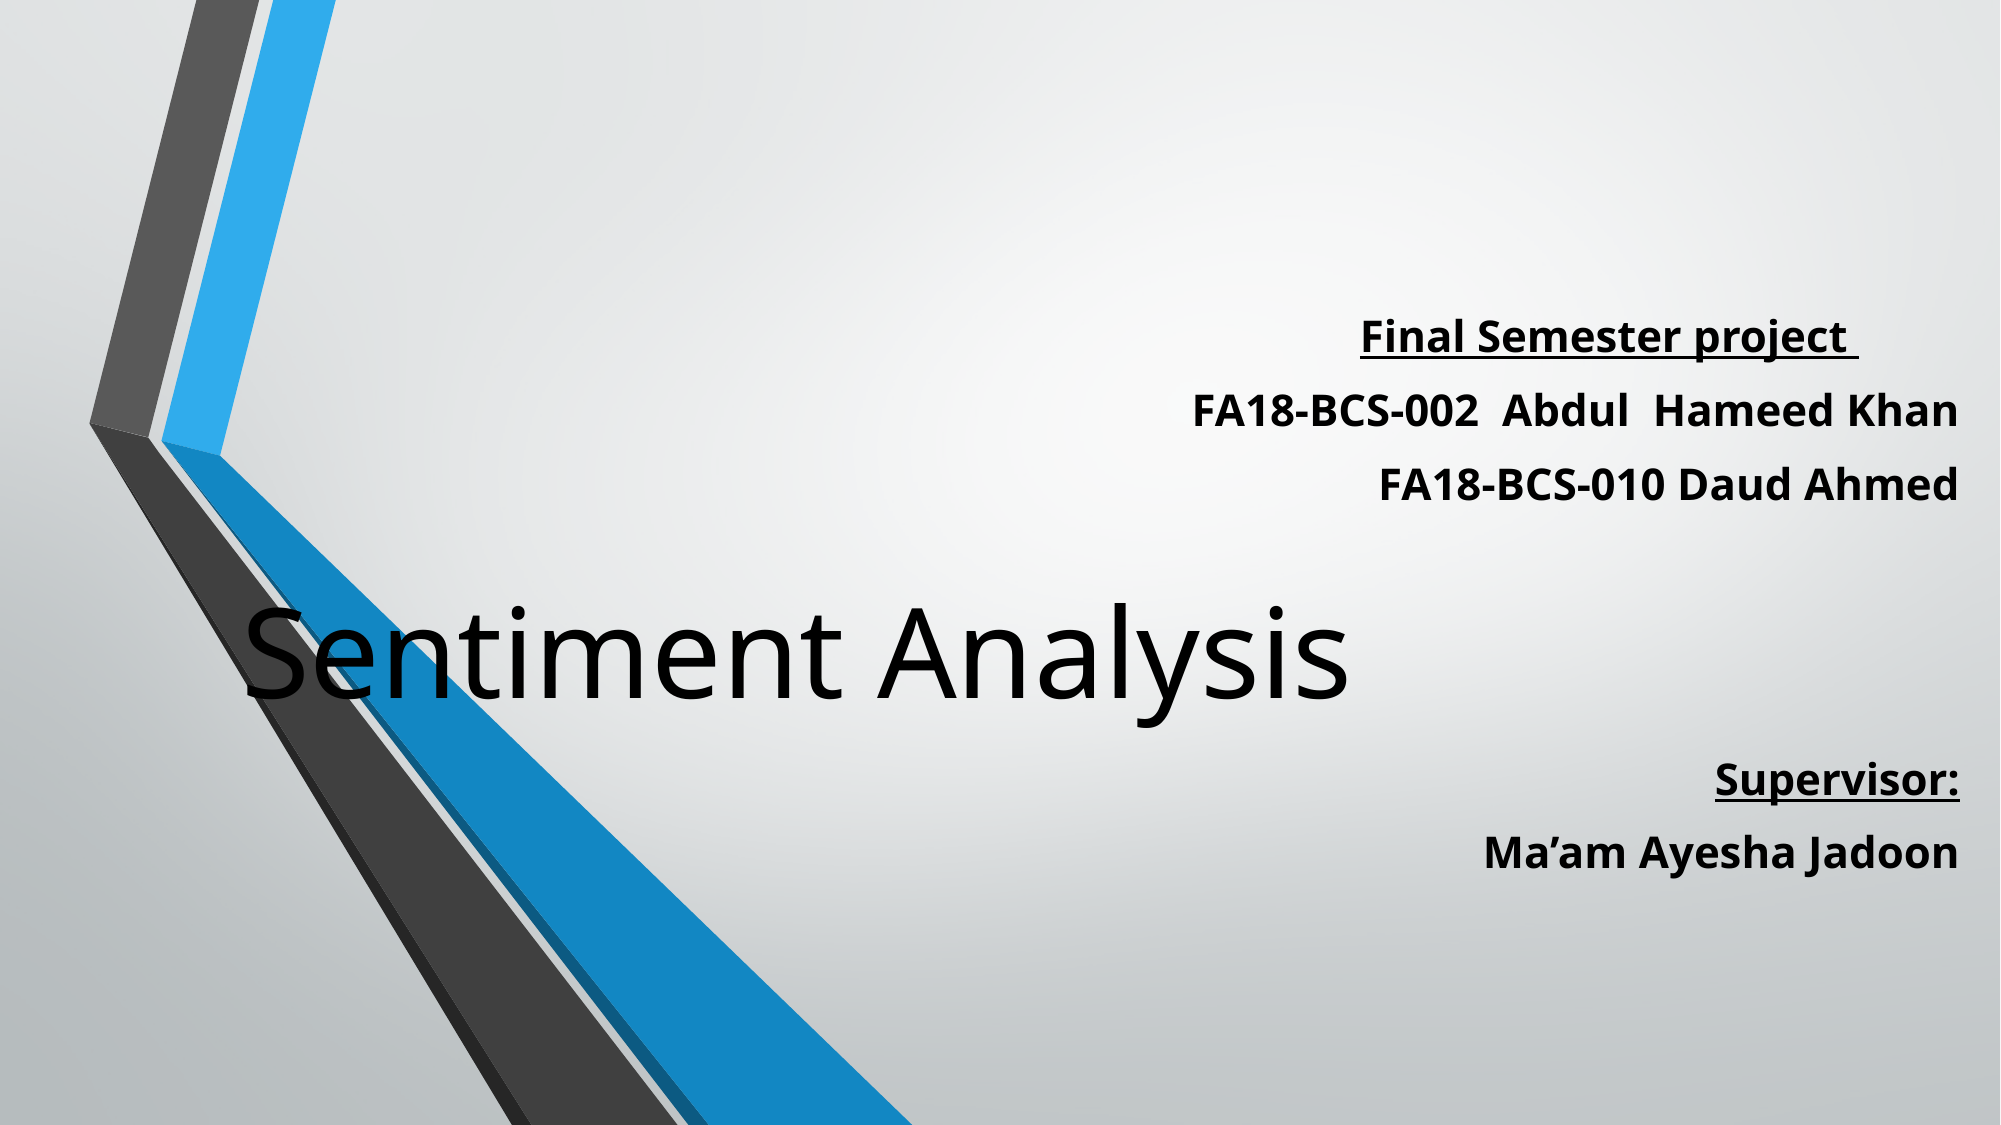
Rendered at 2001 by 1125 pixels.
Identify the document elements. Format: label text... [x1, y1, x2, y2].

subtitle Final Semester project FA18-BCS-002 Abdul Hameed Khan FA18-BCS-010 Daud Ahmed Supervisor: Ma’am Ayesha Jadoon [101, 301, 1975, 937]
